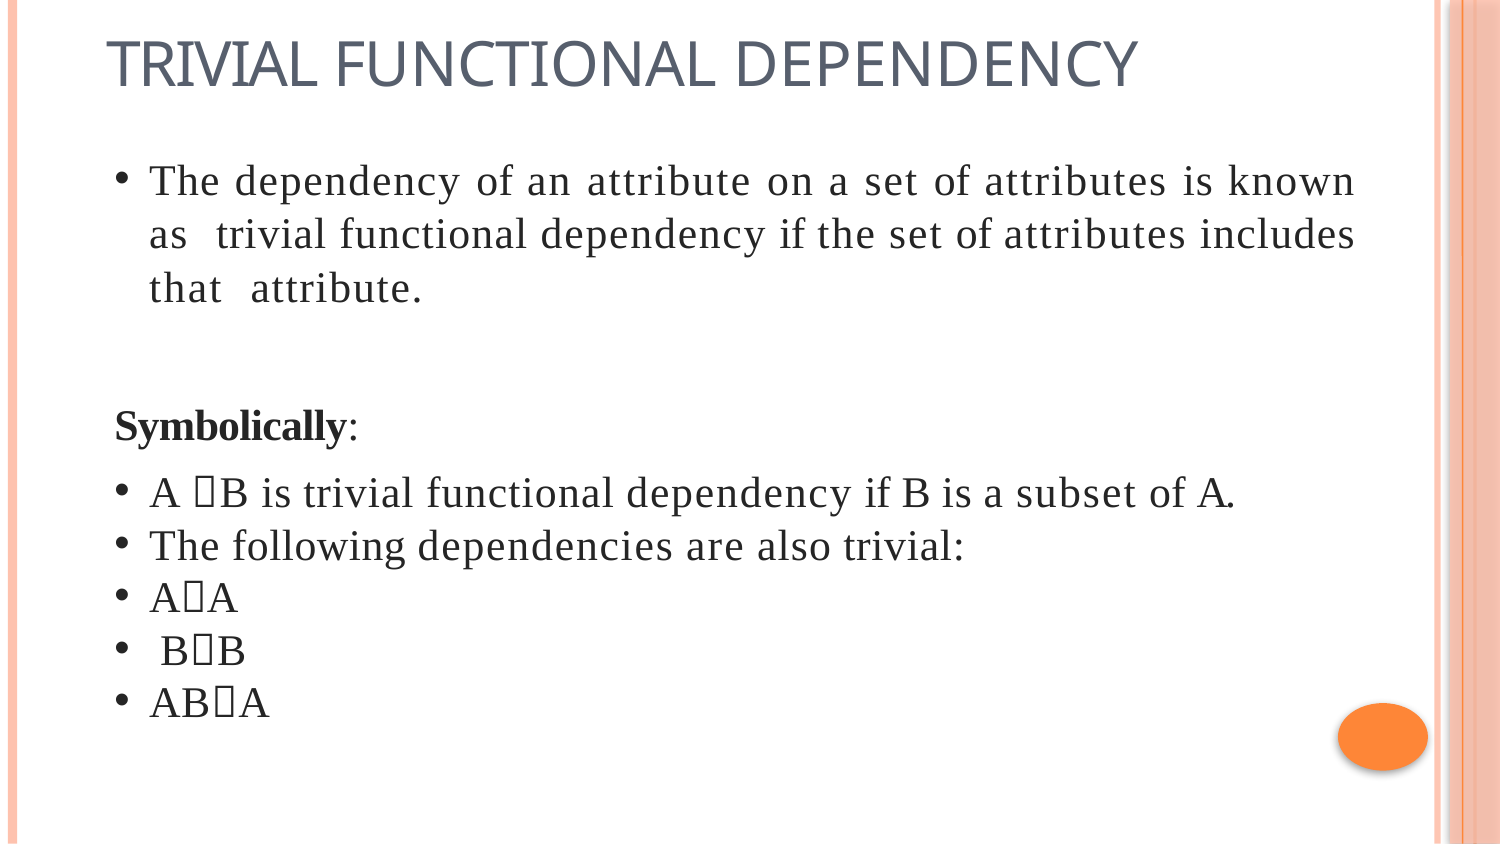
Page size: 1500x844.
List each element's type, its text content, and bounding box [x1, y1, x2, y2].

title Trivial functional dependency [104, 0, 1188, 99]
text_box The dependency of an attribute on a set of attributes is known as trivial functional dependency if the set of attributes includes that attribute. Symbolically: A B is trivial functional dependency if B is a subset of A. The following dependencies are also trivial: AA BB ABA [112, 150, 1357, 727]
